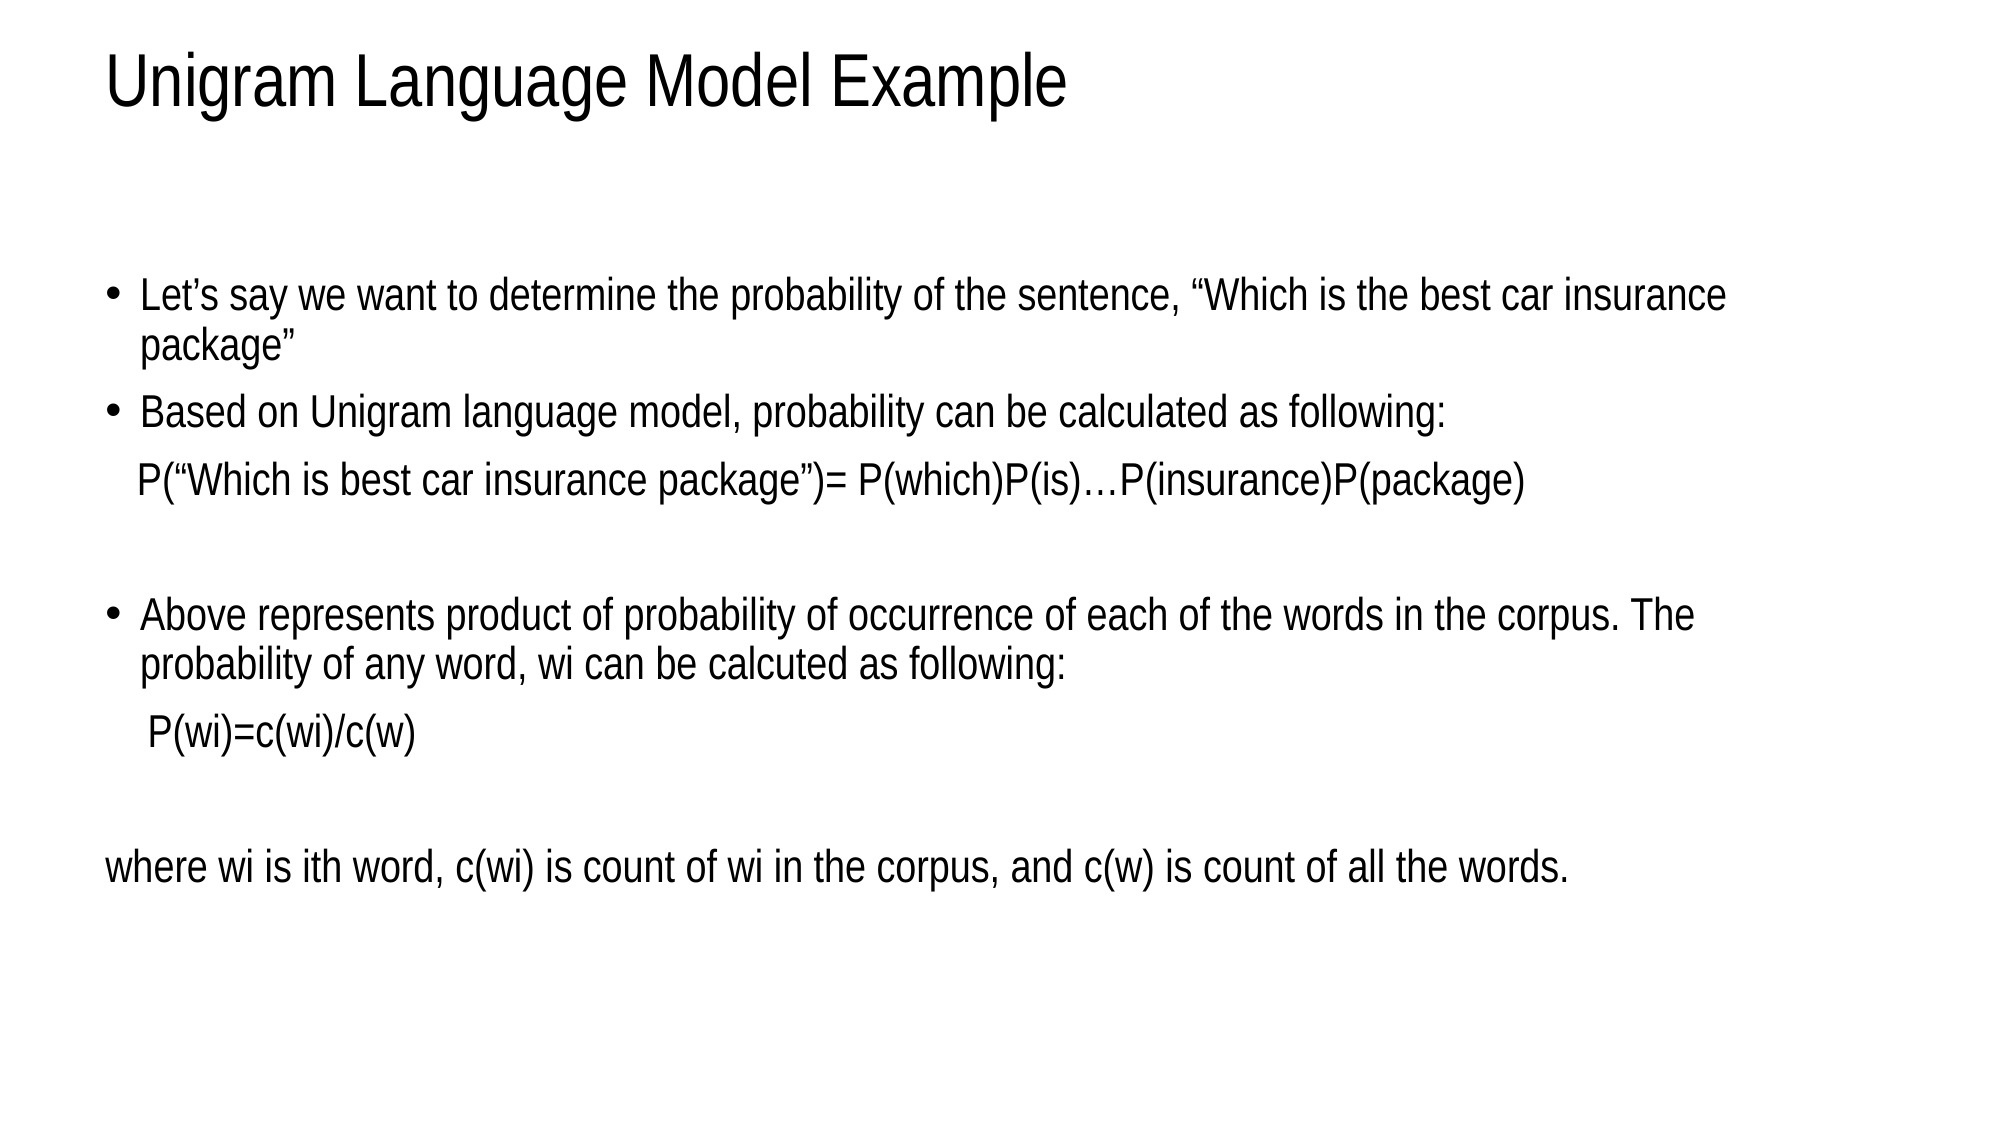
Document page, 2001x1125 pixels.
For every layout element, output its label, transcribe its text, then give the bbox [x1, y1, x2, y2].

title Unigram Language Model Example [90, 22, 1816, 142]
list Let’s say we want to determine the probability of the sentence, “Which is the best car insurance package” Based on Unigram language model, probability can be calculated as following: P(“Which is best car insurance package”)= P(which)P(is)…P(insurance)P(package) Above represents product of probability of occurrence of each of the words in the corpus. The probability of any word, wi can be calcuted as following: P(wi)=c(wi)/c(w) where wi is ith word, c(wi) is count of wi in the corpus, and c(w) is count of all the words. [90, 189, 1816, 904]
